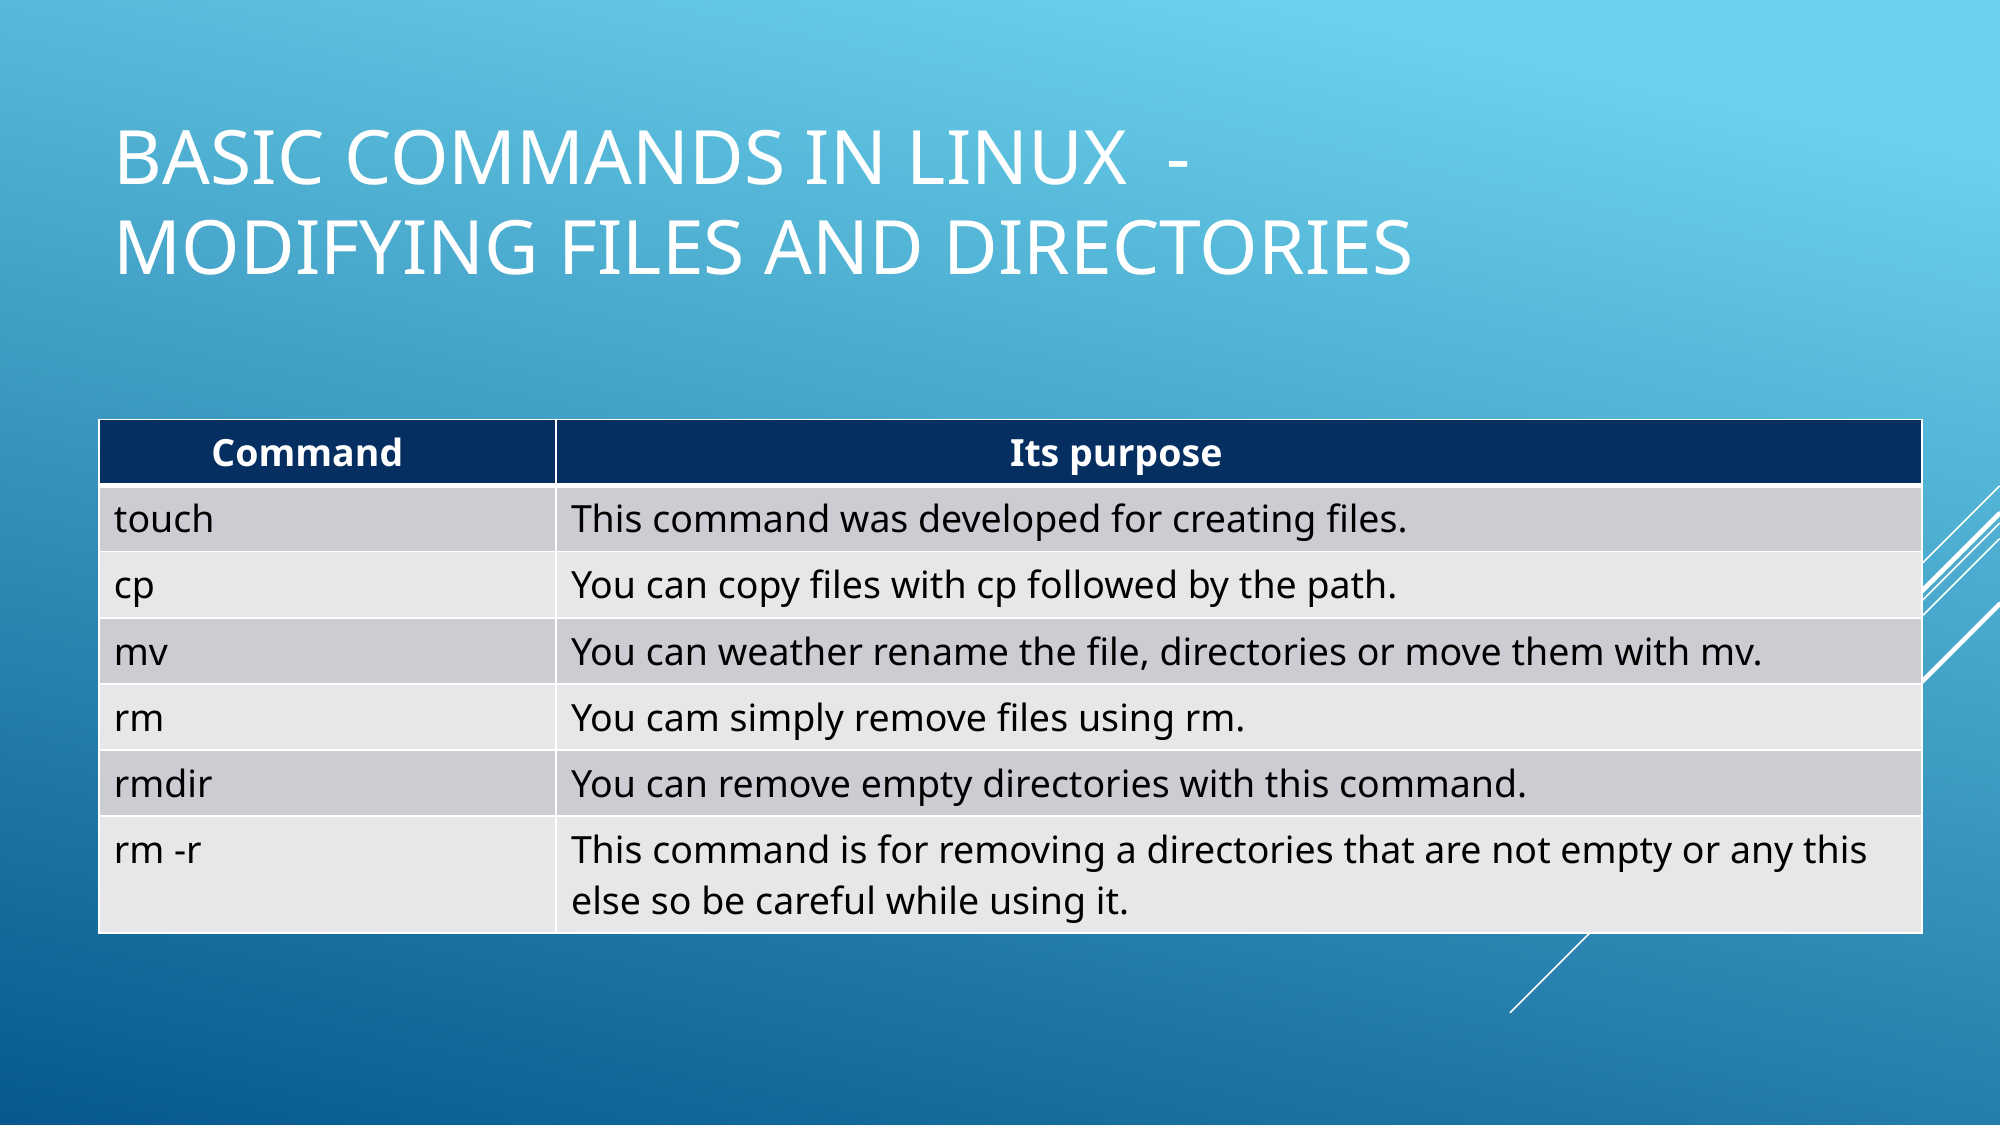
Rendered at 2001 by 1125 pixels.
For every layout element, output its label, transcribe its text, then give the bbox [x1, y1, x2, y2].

title Basic commands in Linux - modifying files and directories [98, 75, 1499, 323]
table_cell You cam simply remove files using rm. [557, 685, 1921, 749]
table_cell cp [100, 552, 555, 617]
table_cell You can weather rename the file, directories or move them with mv. [557, 619, 1921, 683]
table_cell This command is for removing a directories that are not empty or any this else so be careful while using it. [557, 817, 1921, 932]
table_cell This command was developed for creating files. [557, 488, 1921, 551]
table_header Its purpose [557, 420, 1921, 483]
table_cell You can remove empty directories with this command. [557, 751, 1921, 815]
table_cell rm [100, 685, 555, 749]
table_cell rm -r [100, 817, 555, 932]
table_cell touch [100, 488, 555, 551]
table_cell rmdir [100, 751, 555, 815]
table_cell You can copy files with cp followed by the path. [557, 552, 1921, 617]
table_header Command [100, 420, 555, 483]
table_cell mv [100, 619, 555, 683]
